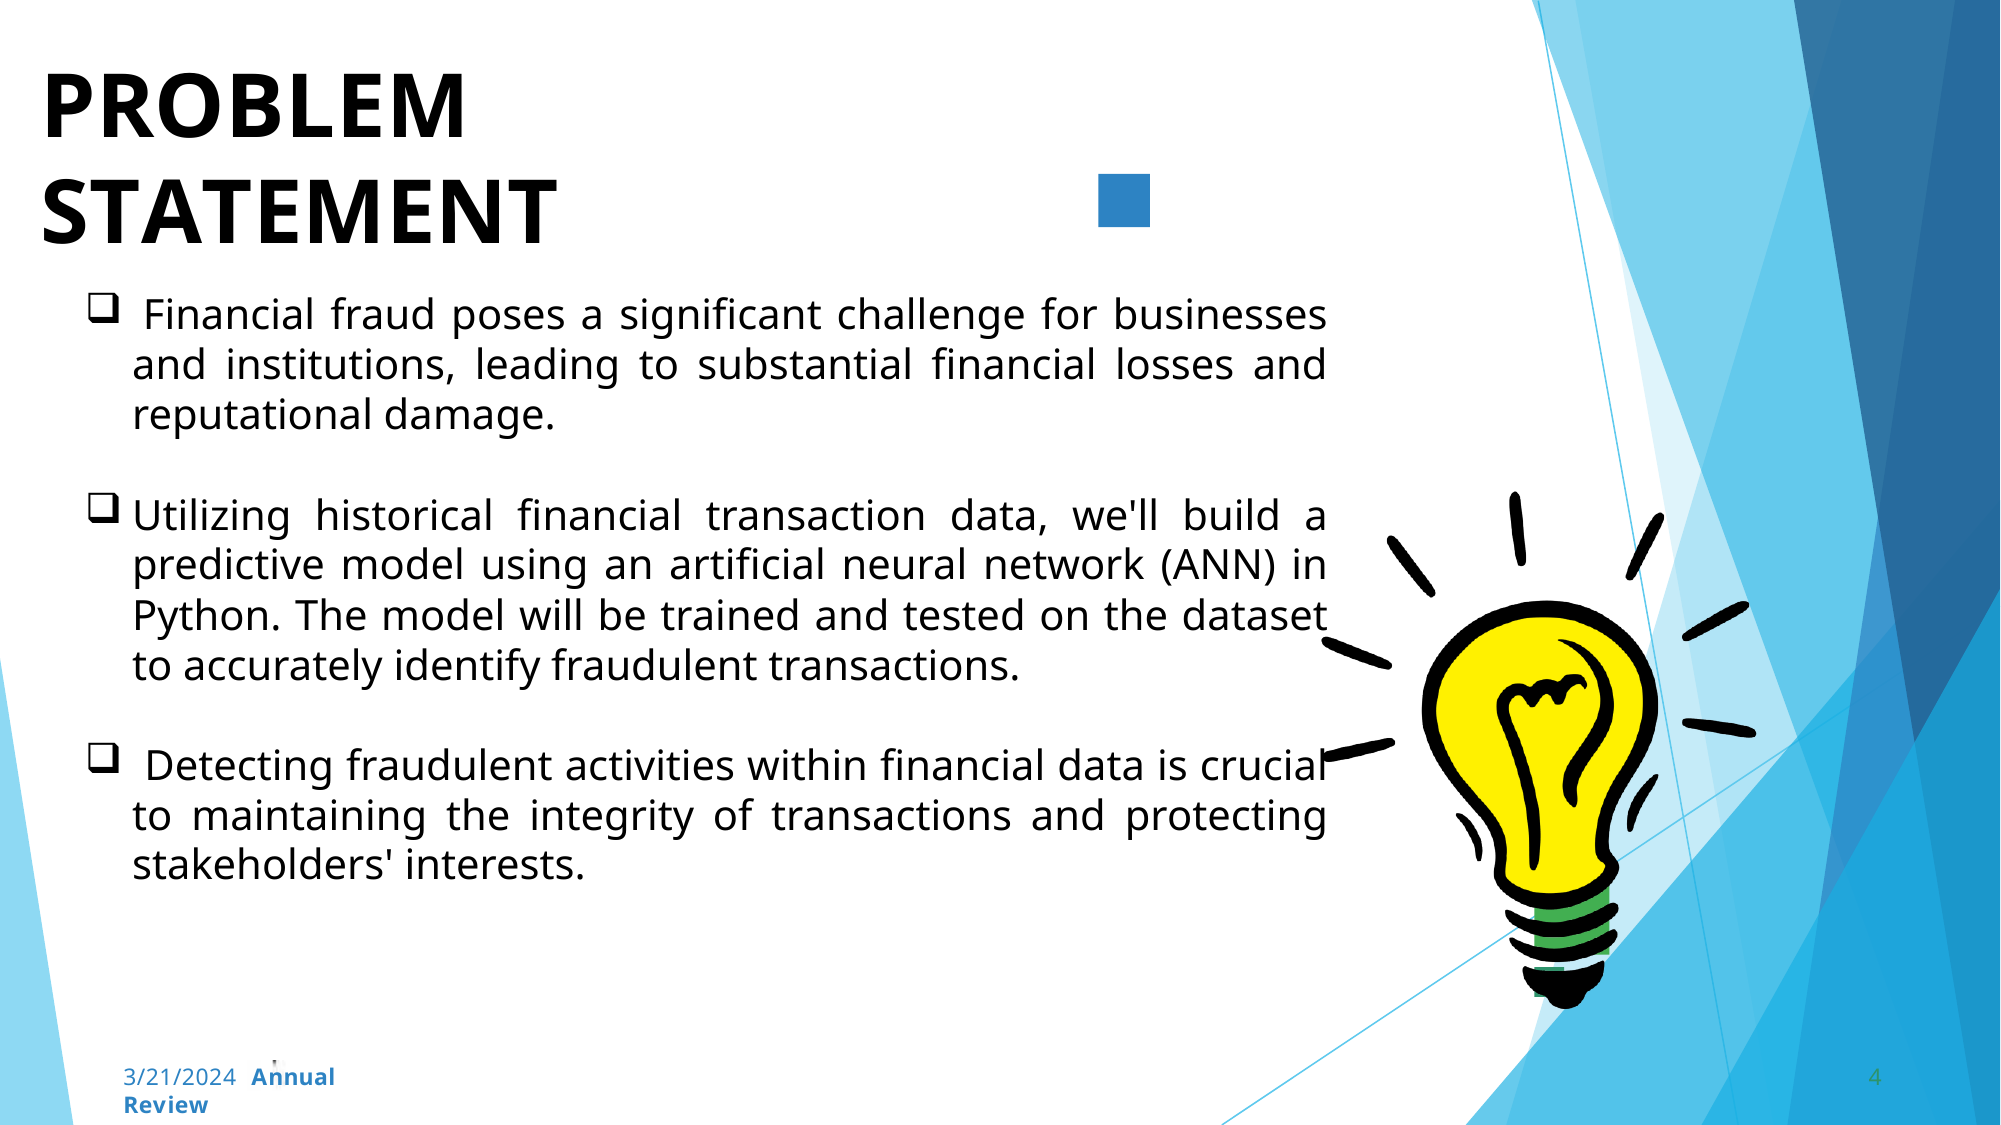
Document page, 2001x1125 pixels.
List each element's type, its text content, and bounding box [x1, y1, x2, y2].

picture [110, 1060, 463, 1094]
title PROBLEM STATEMENT [38, 46, 964, 262]
text_box Financial fraud poses a significant challenge for businesses and institutions, leading to substantial financial losses and reputational damage. Utilizing historical financial transaction data, we'll build a predictive model using an artificial neural network (ANN) in Python. The model will be trained and tested on the dataset to accurately identify fraudulent transactions. Detecting fraudulent activities within financial data is crucial to maintaining the integrity of transactions and protecting stakeholders' interests. [70, 280, 1344, 896]
slide_number 4 [1862, 1061, 1888, 1125]
text_box 3/21/2024 Annual Review [121, 1103, 417, 1118]
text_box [1310, 480, 1765, 1016]
text_box [1098, 173, 1150, 228]
